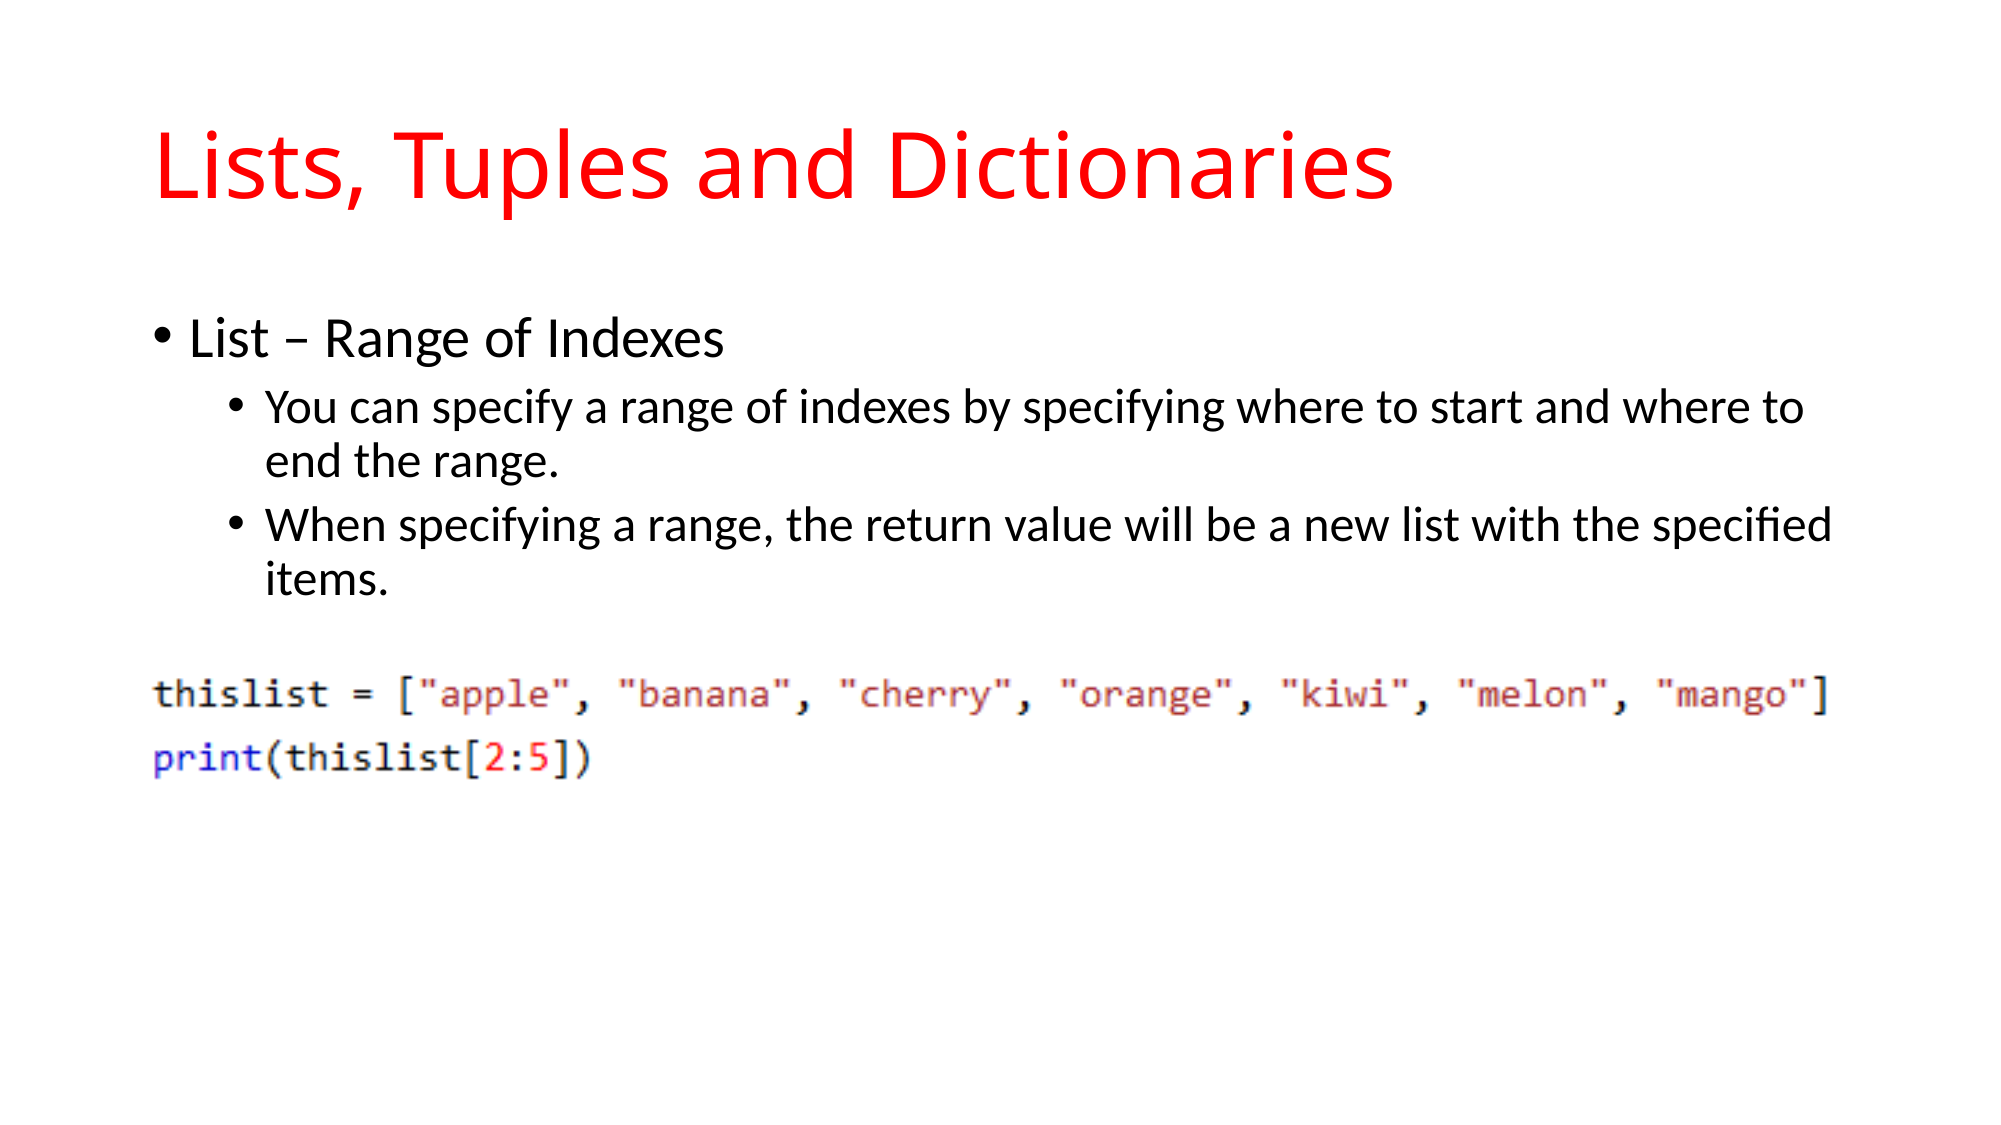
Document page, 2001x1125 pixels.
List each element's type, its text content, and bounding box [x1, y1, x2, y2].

list List – Range of Indexes You can specify a range of indexes by specifying where to start and where to end the range. When specifying a range, the return value will be a new list with the specified items. [137, 299, 1863, 1014]
title Lists, Tuples and Dictionaries [137, 59, 1863, 278]
picture [137, 641, 1849, 800]
